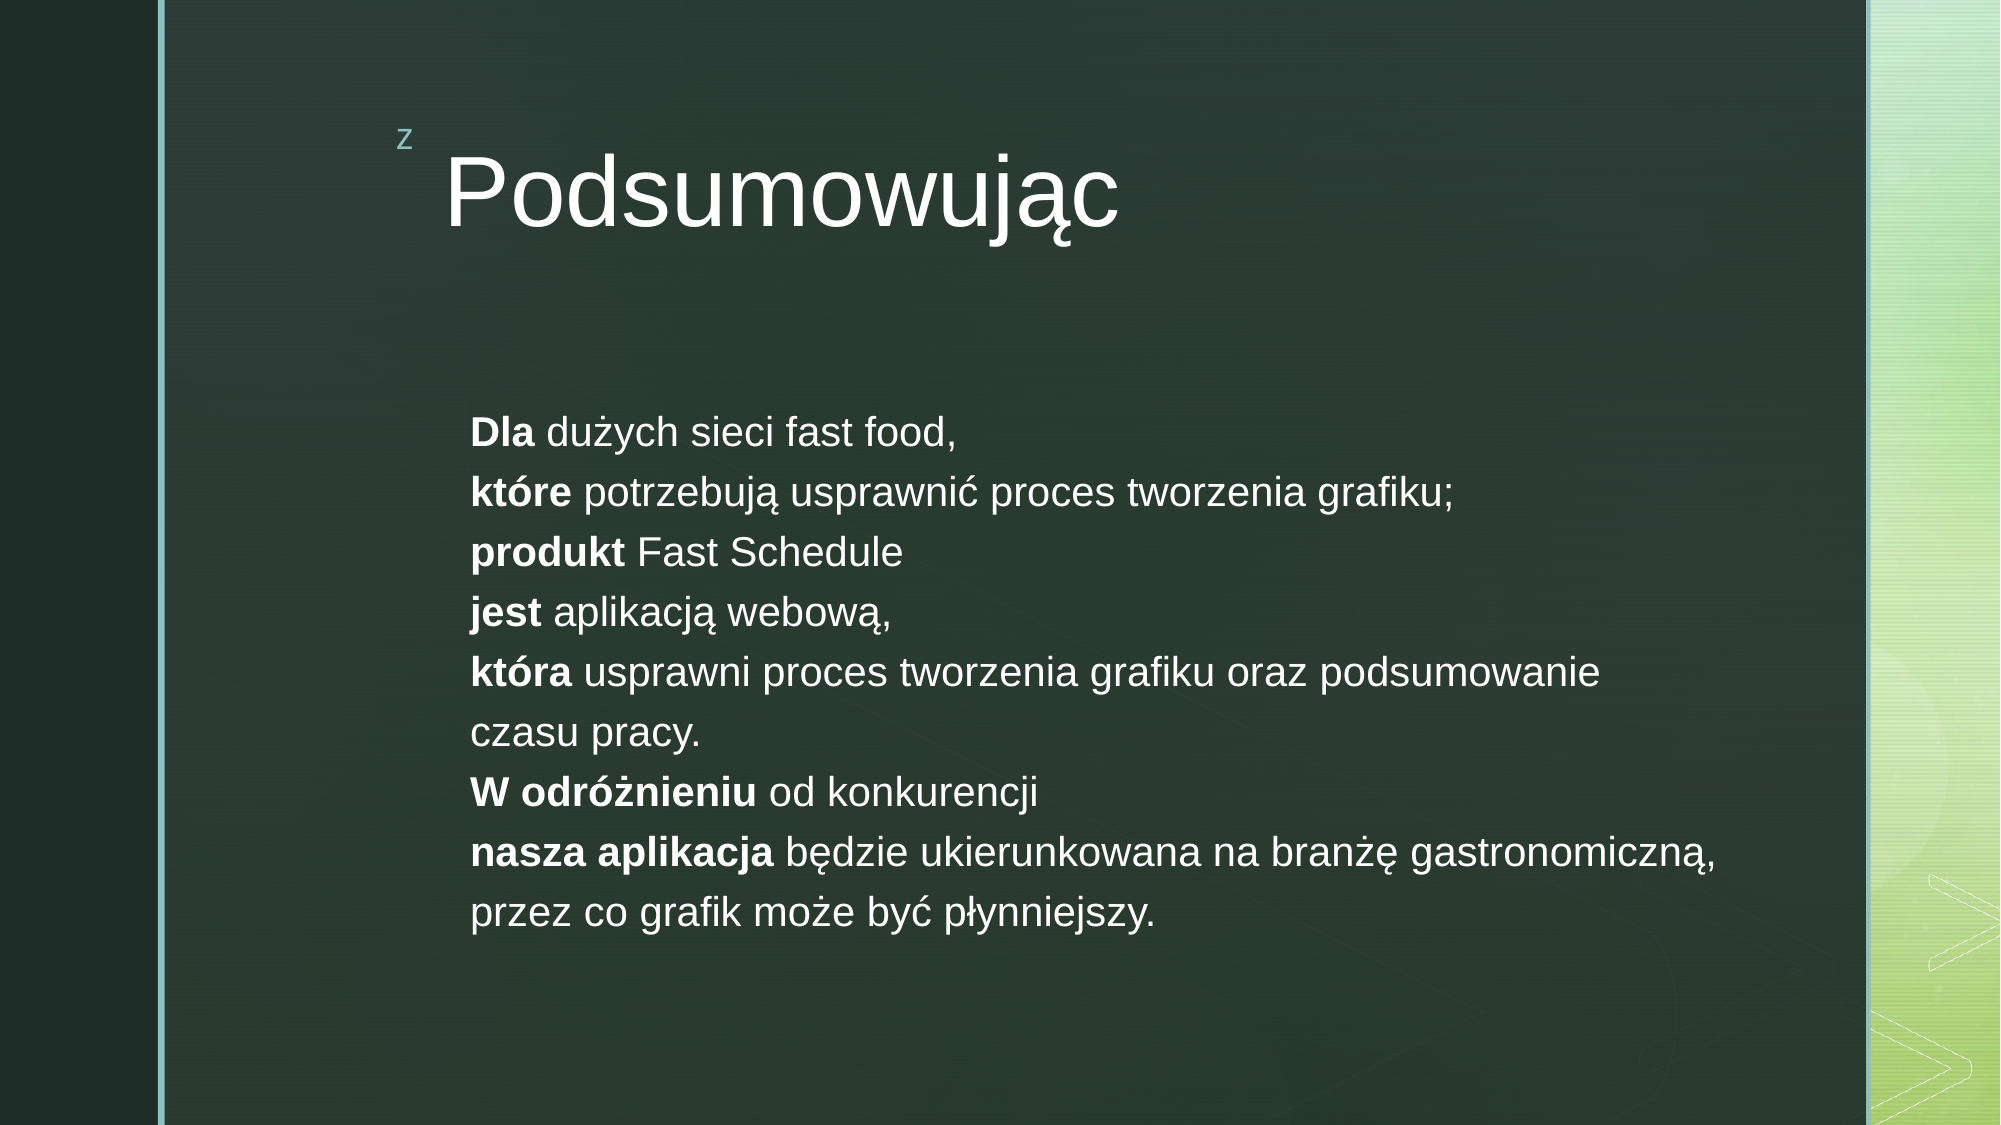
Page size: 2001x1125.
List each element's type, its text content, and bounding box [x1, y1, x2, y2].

list Dla dużych sieci fast food, które potrzebują usprawnić proces tworzenia grafiku; produkt Fast Schedule jest aplikacją webową, która usprawni proces tworzenia grafiku oraz podsumowanie czasu pracy. W odróżnieniu od konkurencji nasza aplikacja będzie ukierunkowana na branżę gastronomiczną, przez co grafik może być płynniejszy. [454, 336, 1734, 993]
title Podsumowując [428, 132, 1734, 310]
picture [1871, 0, 2001, 1125]
